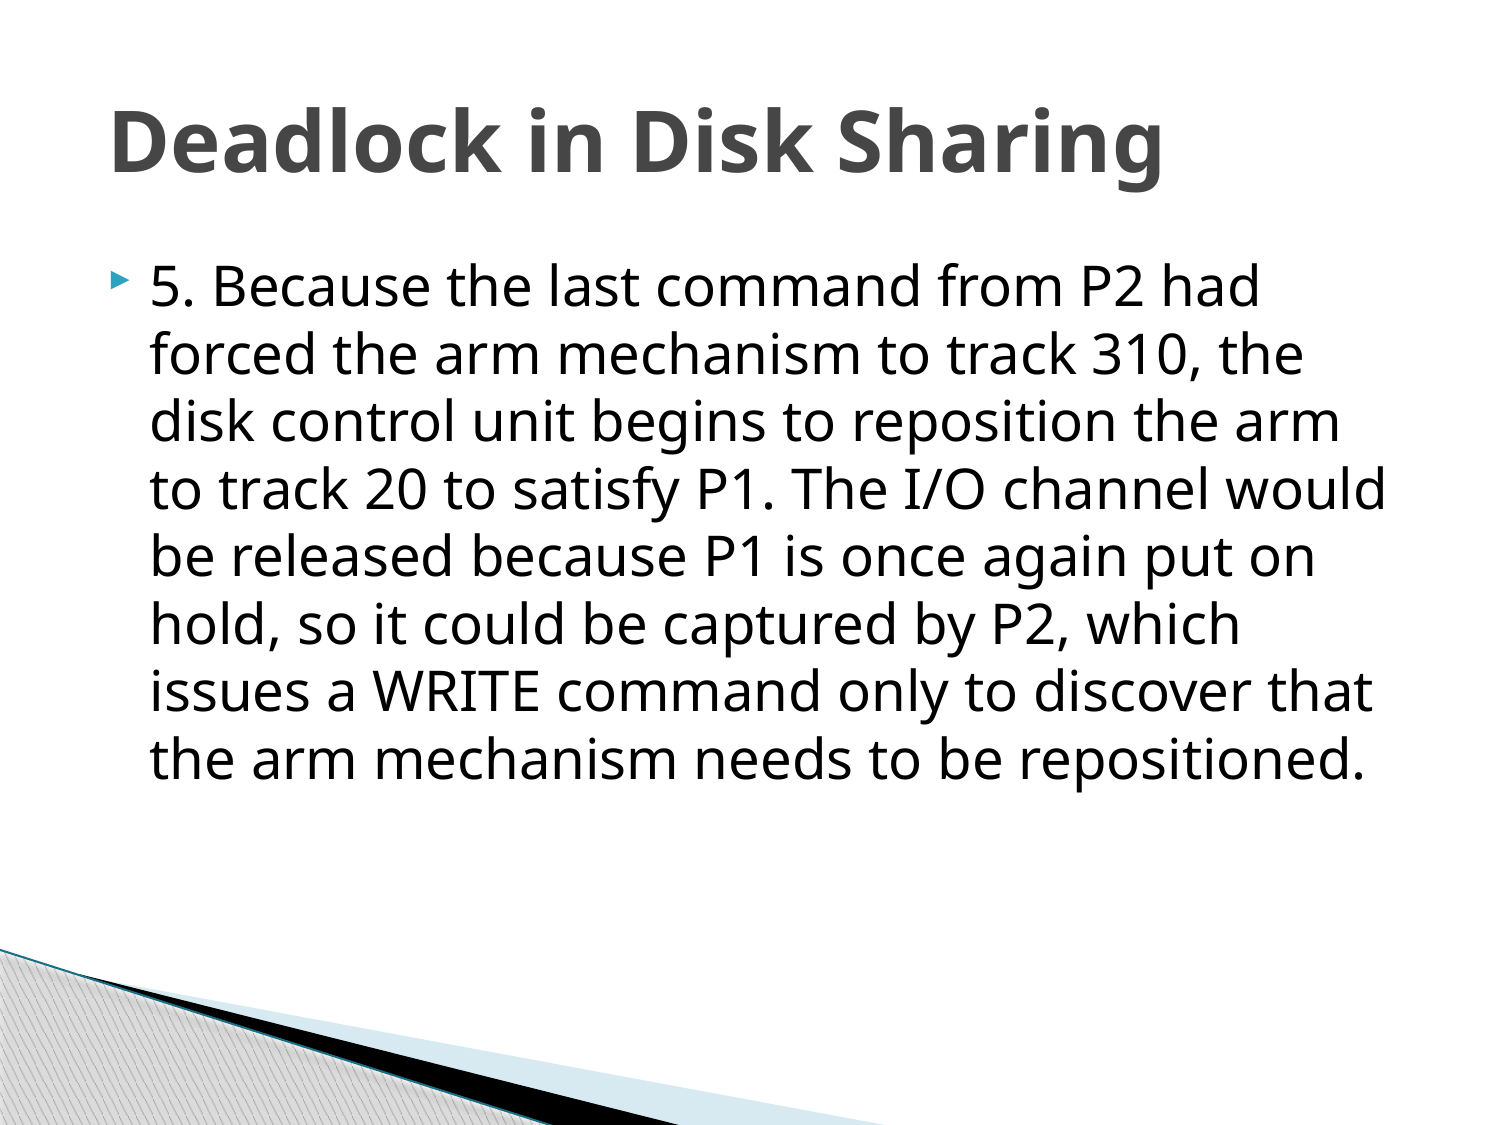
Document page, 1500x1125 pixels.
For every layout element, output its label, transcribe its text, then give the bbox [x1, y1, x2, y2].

title Deadlock in Disk Sharing [75, 45, 1425, 233]
list 5. Because the last command from P2 had forced the arm mechanism to track 310, the disk control unit begins to reposition the arm to track 20 to satisfy P1. The I/O channel would be released because P1 is once again put on hold, so it could be captured by P2, which issues a WRITE command only to discover that the arm mechanism needs to be repositioned. [75, 243, 1425, 986]
